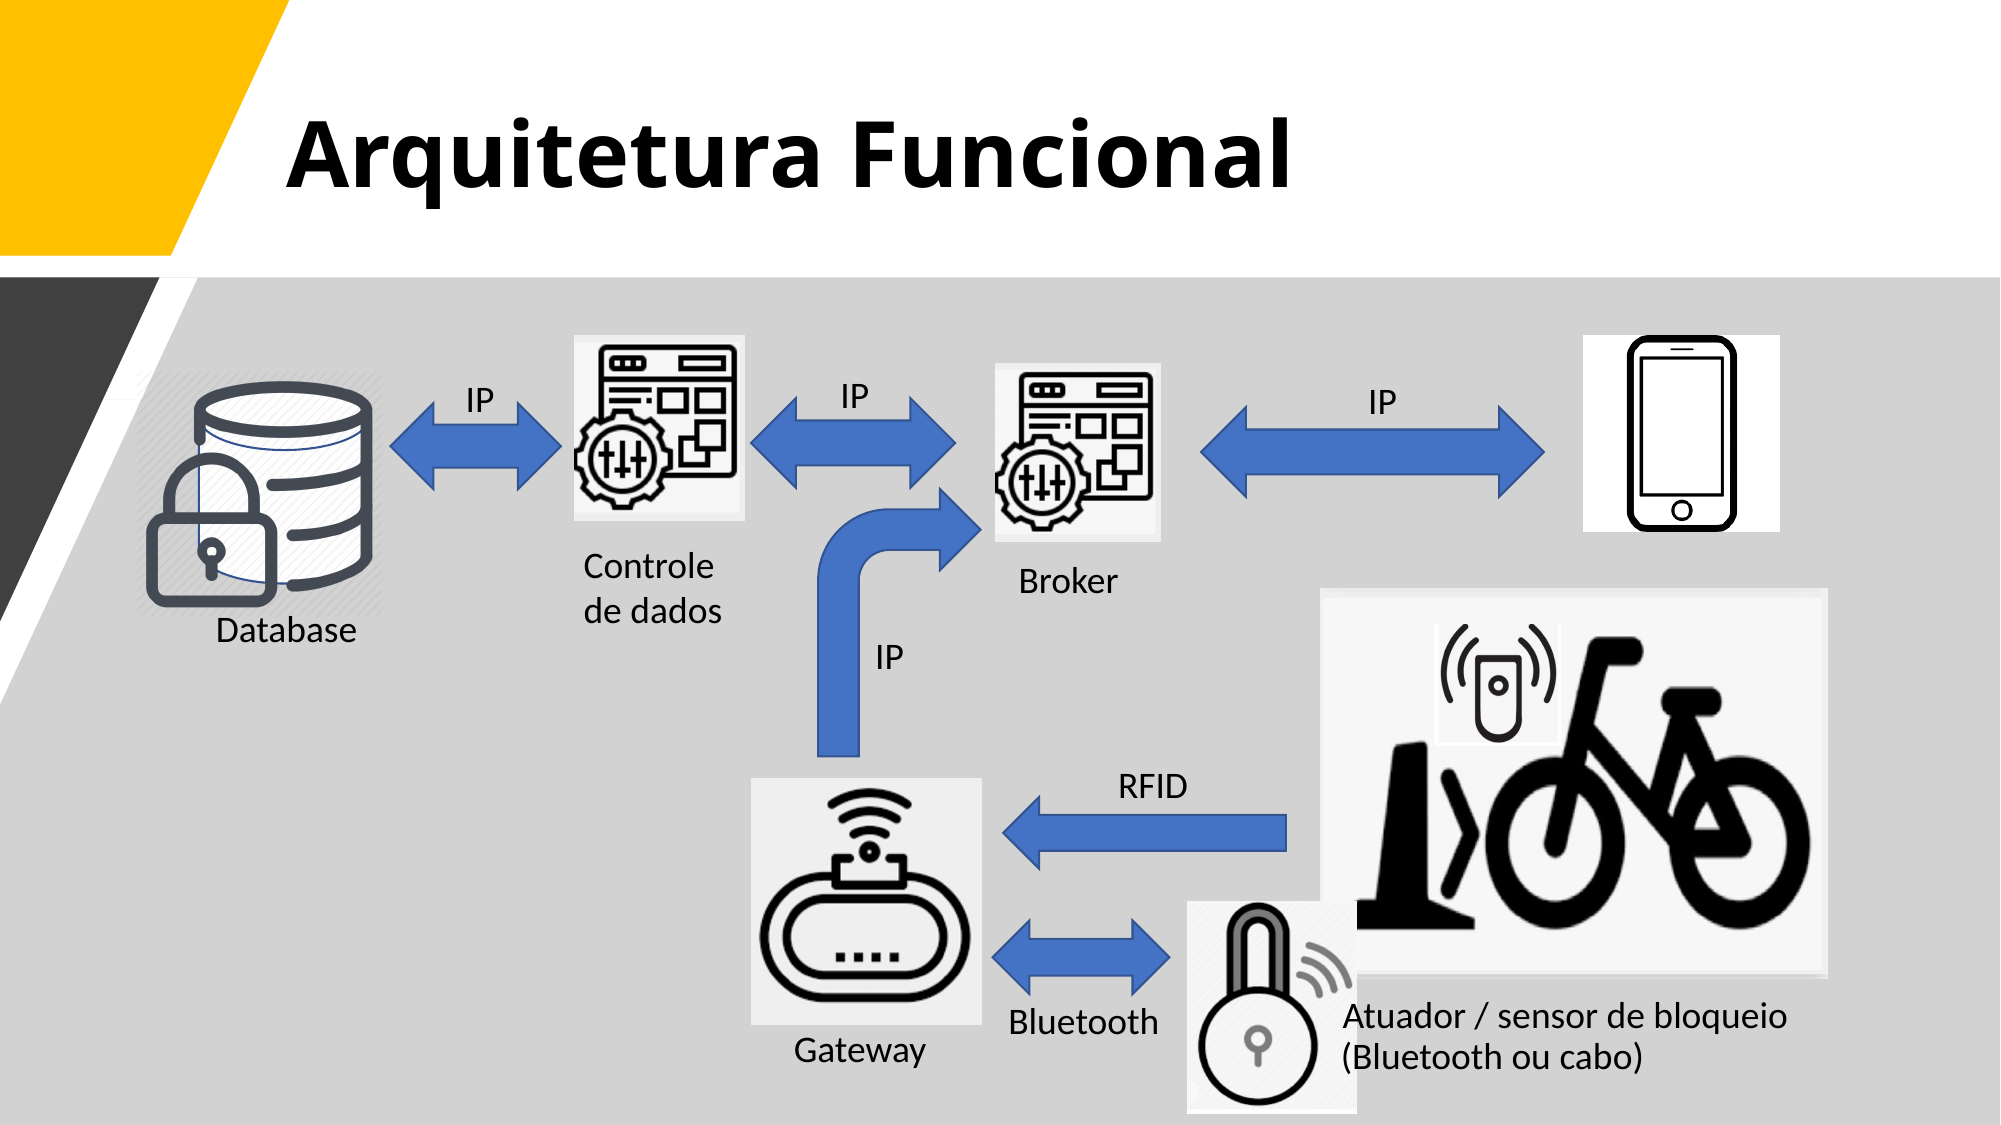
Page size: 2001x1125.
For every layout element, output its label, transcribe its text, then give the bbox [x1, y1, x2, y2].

text_box Database [201, 620, 373, 658]
text_box Gateway [778, 1025, 942, 1078]
text_box Atuador / sensor de bloqueio [1357, 983, 1804, 1043]
picture [1187, 588, 1828, 1114]
text_box IP [1353, 369, 1412, 430]
text_box [0, 276, 2000, 1125]
text_box Broker [1003, 548, 1134, 608]
text_box Bluetooth [993, 989, 1175, 1050]
text_box [0, 0, 291, 257]
title Arquitetura Funcional [271, 60, 1808, 255]
text_box [991, 917, 1171, 989]
text_box [1001, 794, 1287, 872]
picture [751, 778, 982, 1025]
text_box [1199, 404, 1546, 500]
text_box (Bluetooth ou cabo) [1357, 1024, 1660, 1085]
text_box [817, 486, 983, 758]
text_box Controle de dados [568, 533, 738, 639]
picture [573, 335, 745, 521]
text_box IP [450, 367, 509, 428]
text_box IP [860, 624, 919, 685]
text_box IP [825, 363, 884, 424]
picture [134, 369, 384, 620]
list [1583, 335, 1780, 533]
text_box [388, 400, 563, 492]
picture [995, 363, 1161, 542]
text_box [0, 276, 162, 622]
text_box [749, 395, 957, 491]
text_box RFID [1103, 753, 1204, 813]
